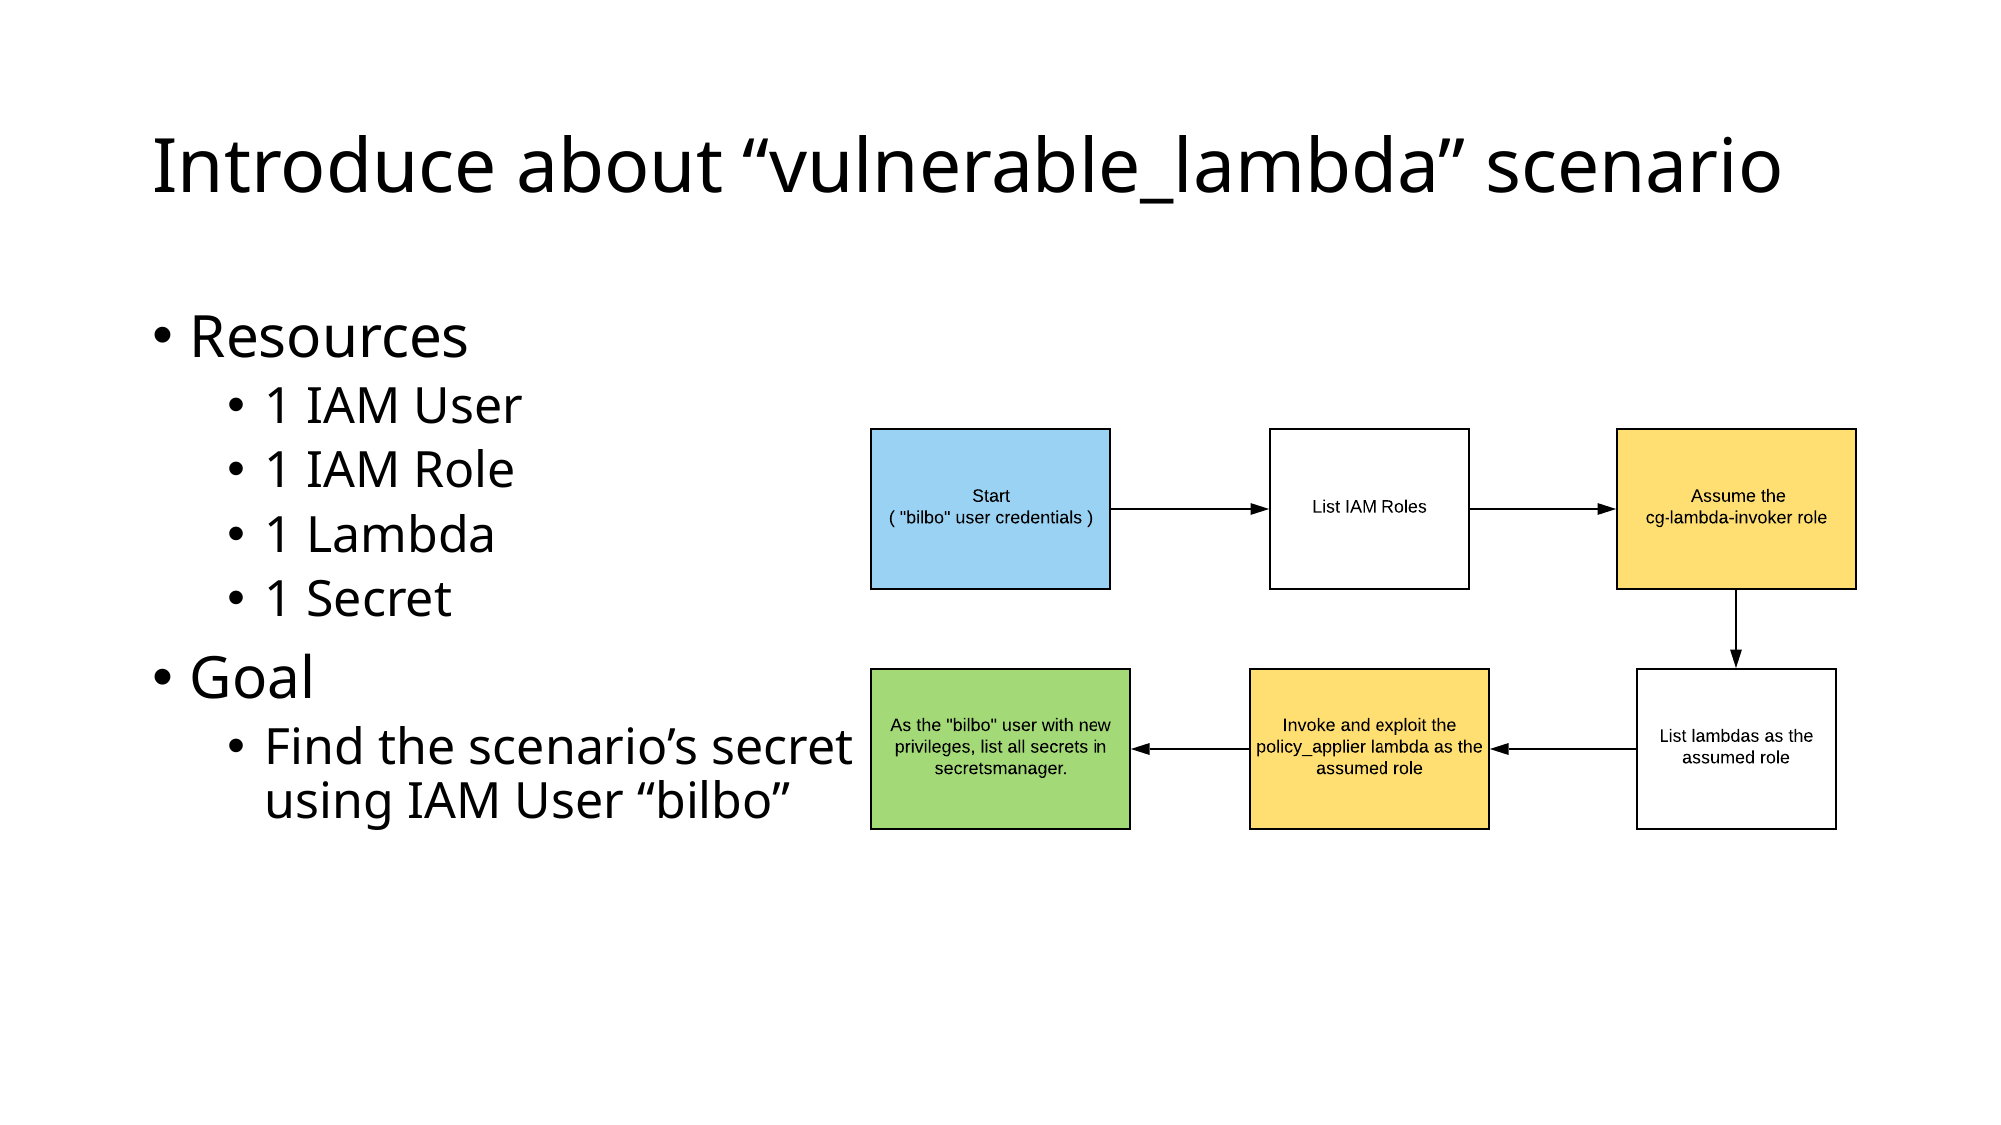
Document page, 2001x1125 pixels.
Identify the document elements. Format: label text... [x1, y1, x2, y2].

title Introduce about “vulnerable_lambda” scenario [137, 59, 1863, 278]
picture [811, 369, 1952, 945]
list Resources 1 IAM User 1 IAM Role 1 Lambda 1 Secret Goal Find the scenario’s secret using IAM User “bilbo” [137, 299, 1863, 1014]
